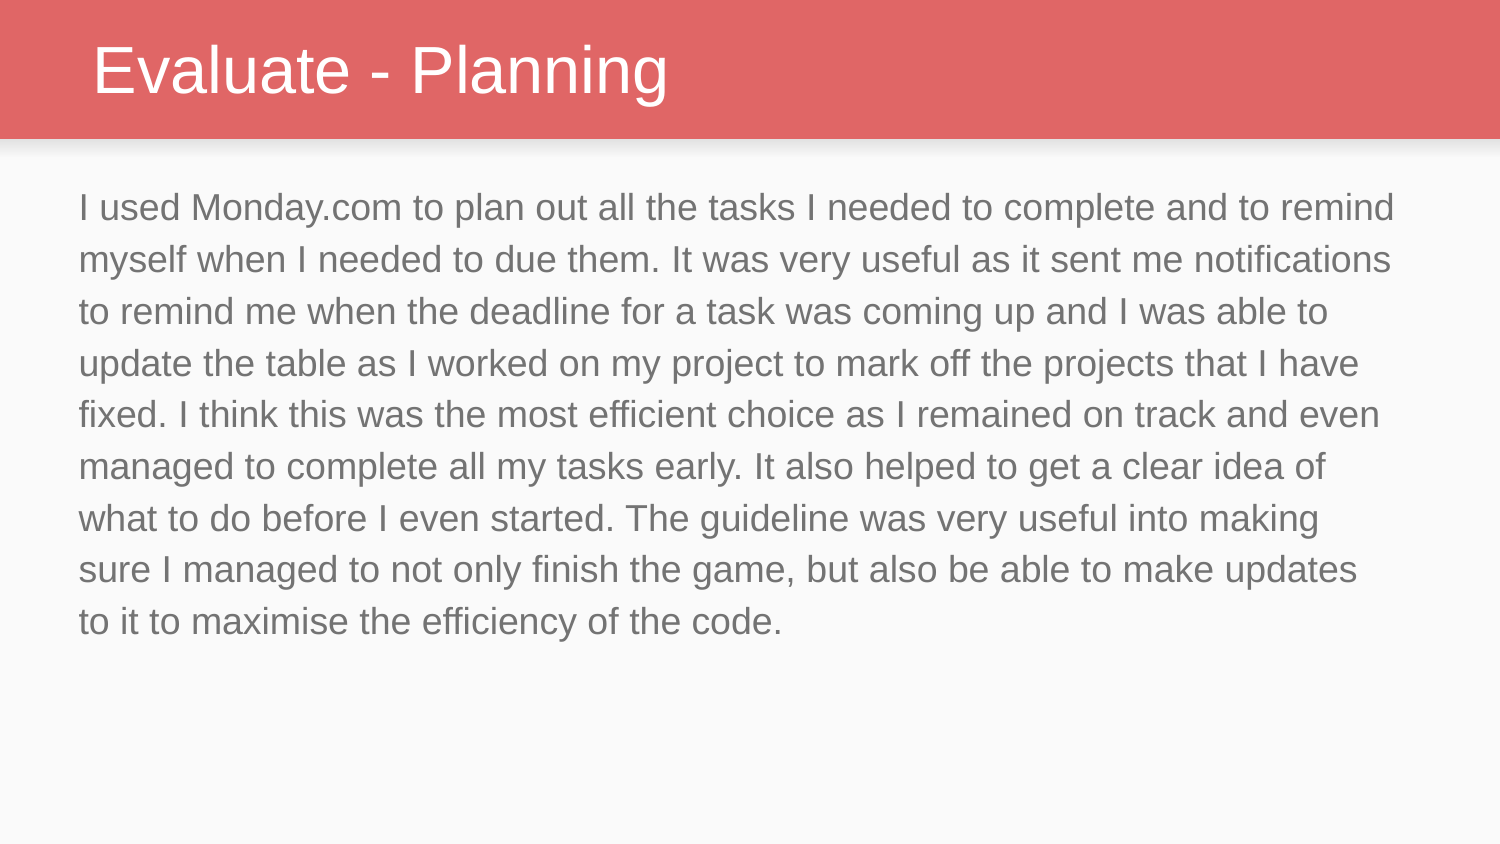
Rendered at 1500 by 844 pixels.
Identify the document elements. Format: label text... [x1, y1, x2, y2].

list I used Monday.com to plan out all the tasks I needed to complete and to remind myself when I needed to due them. It was very useful as it sent me notifications to remind me when the deadline for a task was coming up and I was able to update the table as I worked on my project to mark off the projects that I have fixed. I think this was the most efficient choice as I remained on track and even managed to complete all my tasks early. It also helped to get a clear idea of what to do before I even started. The guideline was very useful into making sure I managed to not only finish the game, but also be able to make updates to it to maximise the efficiency of the code. [63, 161, 1413, 764]
title Evaluate - Planning [77, 0, 1427, 123]
